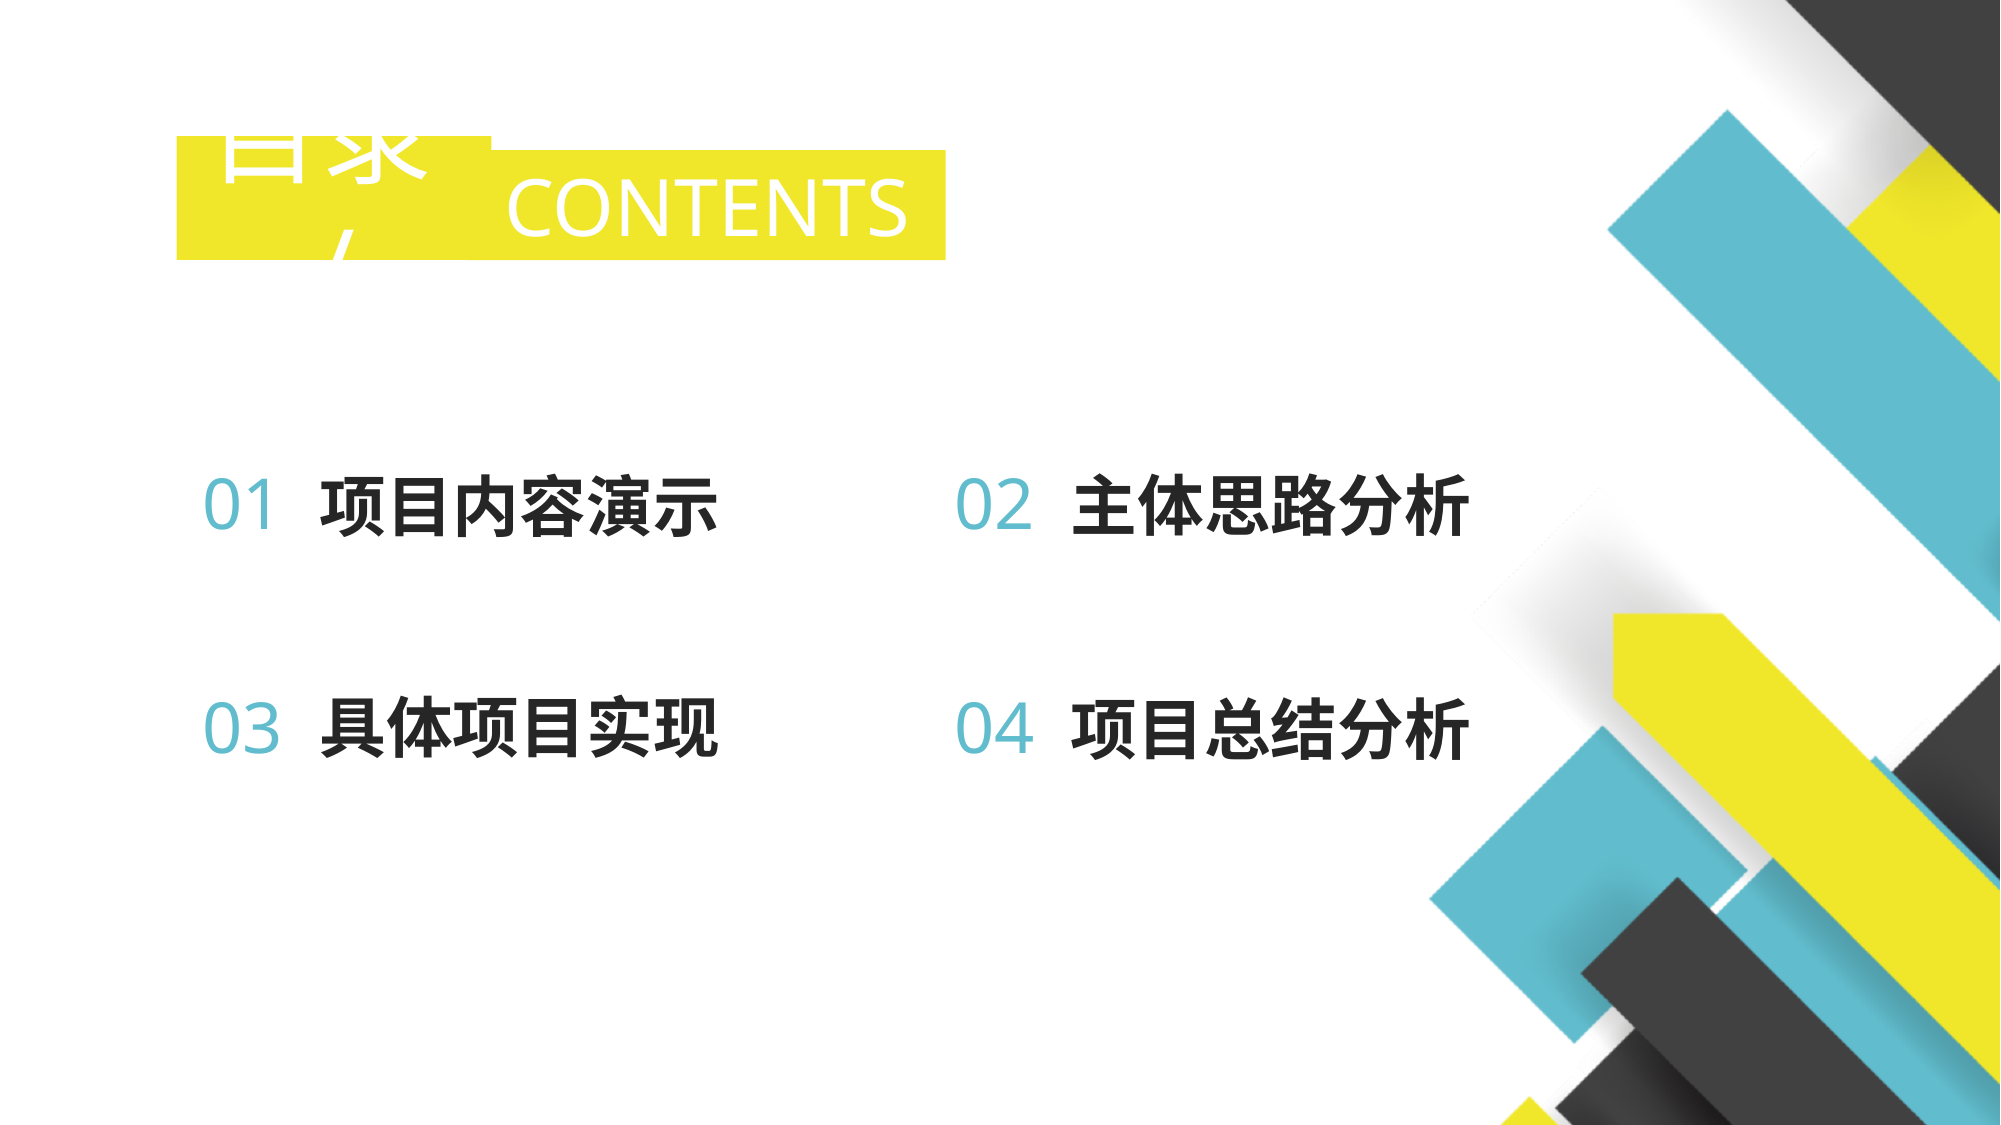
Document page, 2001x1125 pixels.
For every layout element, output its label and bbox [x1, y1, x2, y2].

text_box [176, 136, 946, 260]
text_box [176, 440, 1599, 787]
picture [1429, 1, 2000, 1124]
